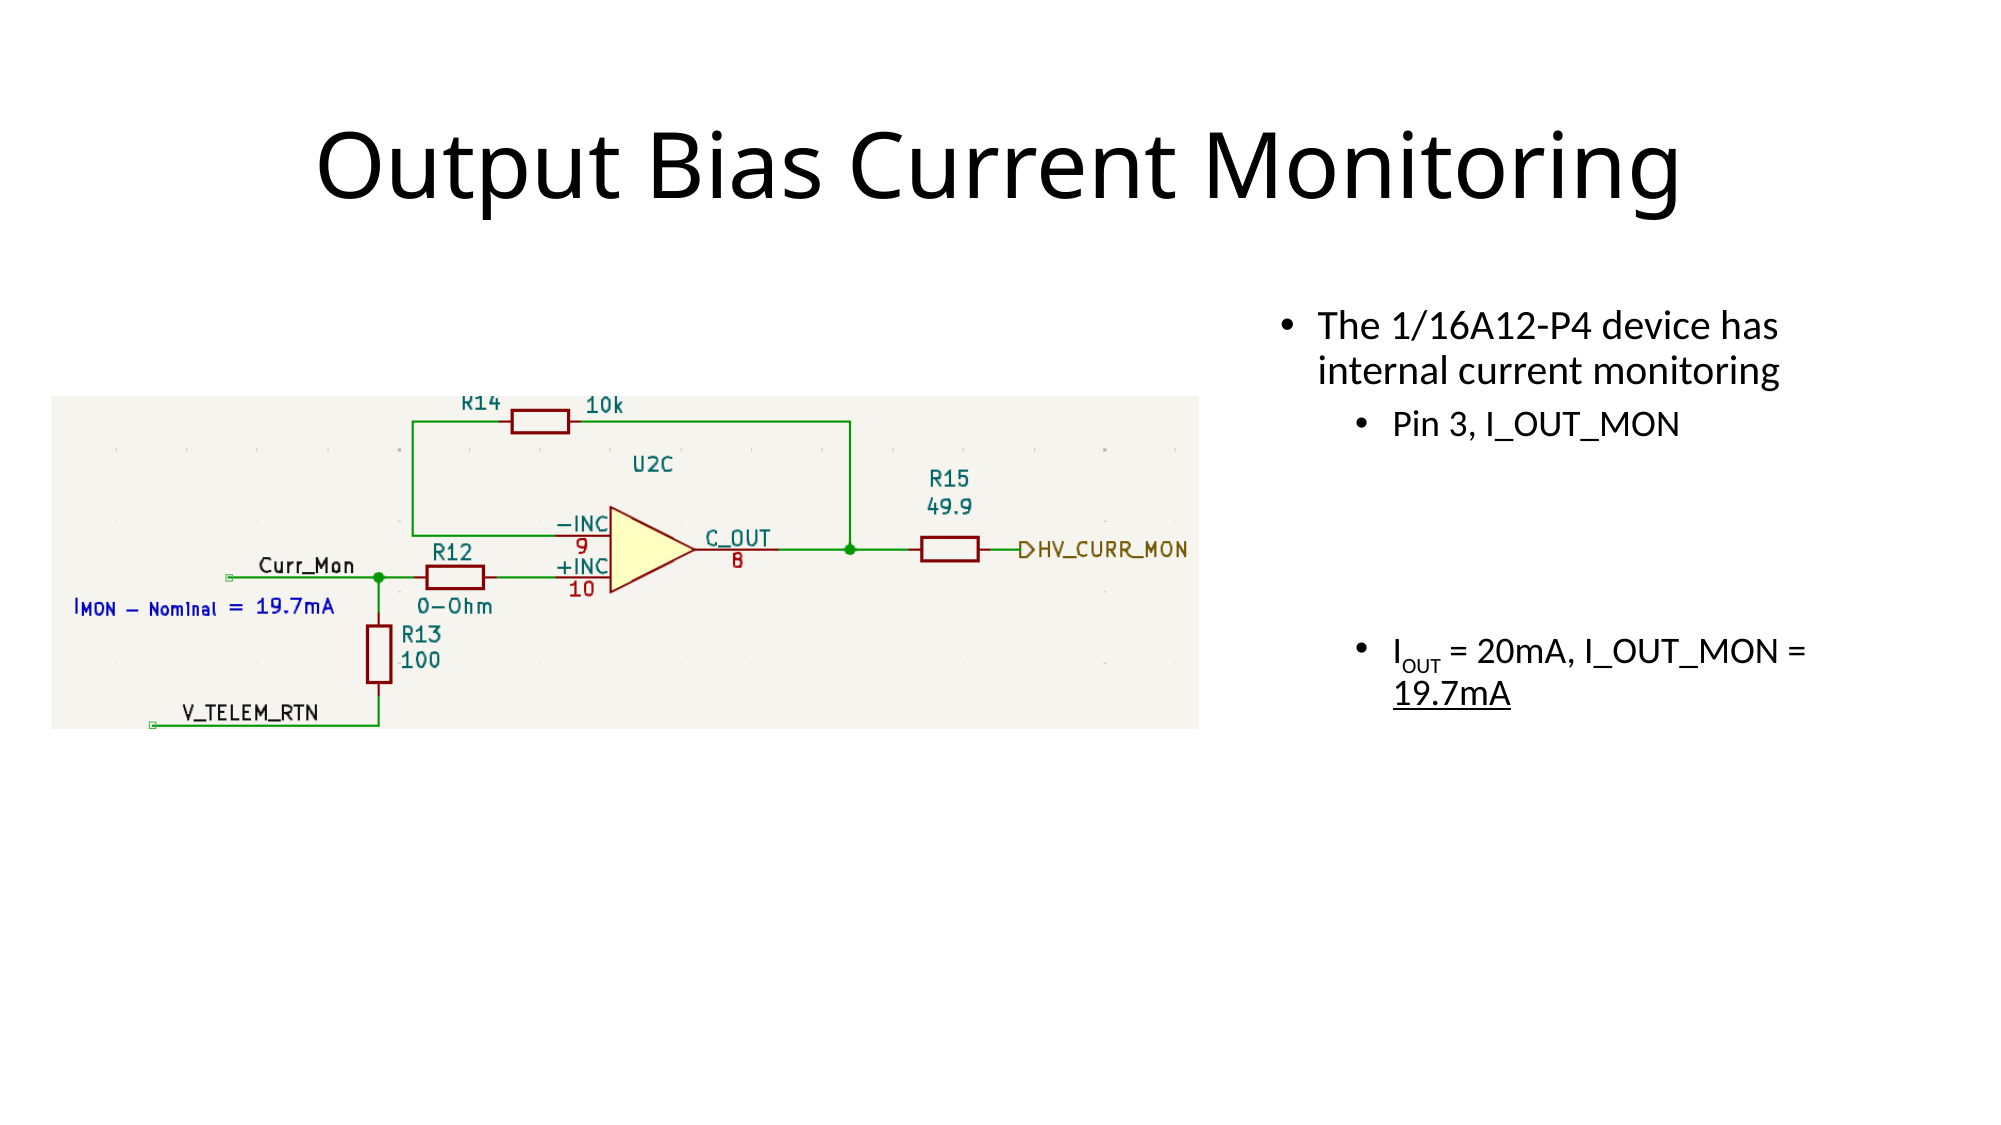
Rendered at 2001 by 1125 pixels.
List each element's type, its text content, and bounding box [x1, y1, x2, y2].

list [51, 396, 1199, 729]
title Output Bias Current Monitoring [137, 59, 1863, 278]
